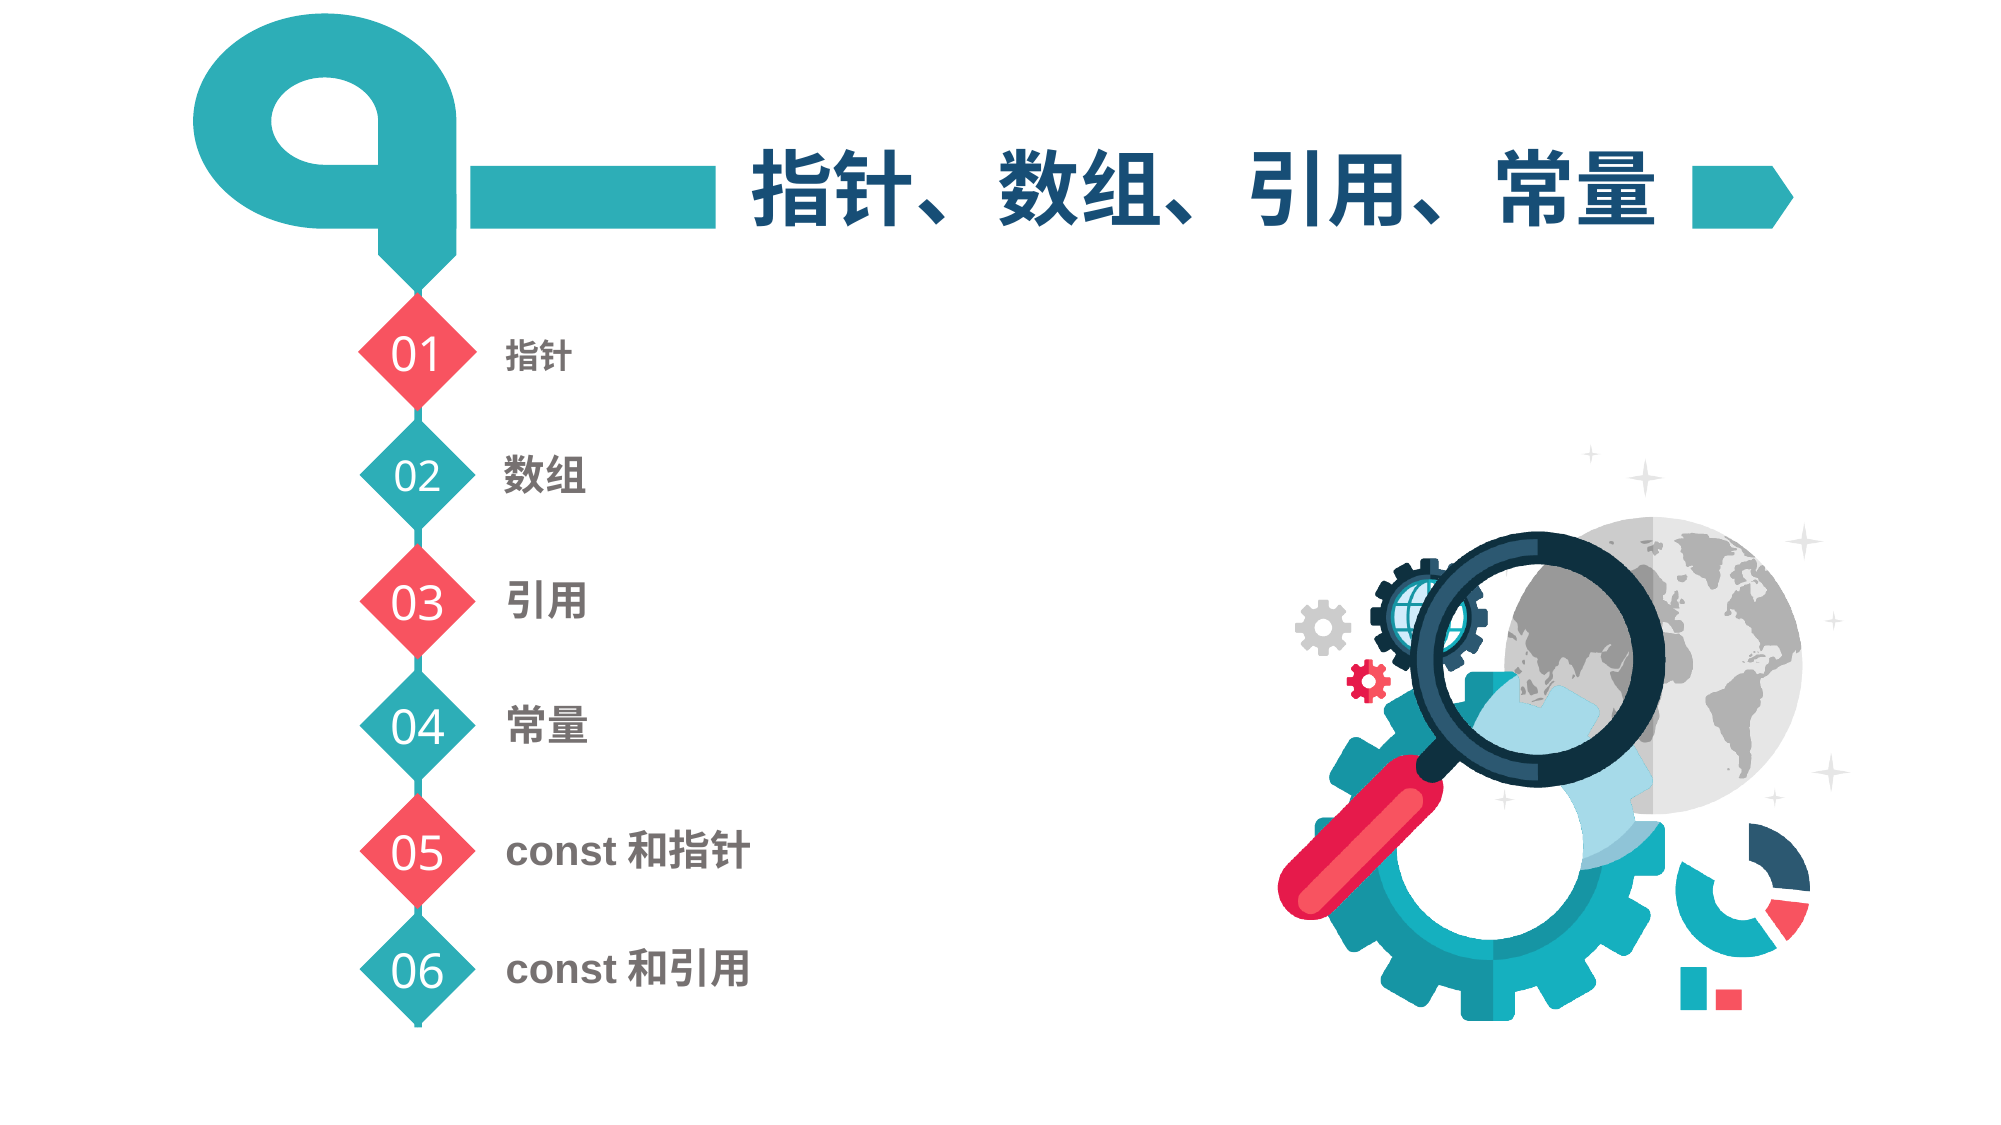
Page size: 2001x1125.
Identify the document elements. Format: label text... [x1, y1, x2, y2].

text_box [414, 410, 422, 416]
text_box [359, 911, 753, 1028]
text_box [359, 792, 635, 910]
title 指针、数组、引用、常量 [715, 121, 1693, 255]
text_box [414, 274, 422, 293]
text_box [359, 293, 635, 410]
text_box [414, 533, 422, 543]
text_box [359, 667, 753, 784]
text_box [414, 660, 422, 667]
text_box [414, 784, 422, 792]
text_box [359, 416, 793, 533]
picture [1277, 443, 1851, 1021]
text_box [359, 543, 635, 660]
